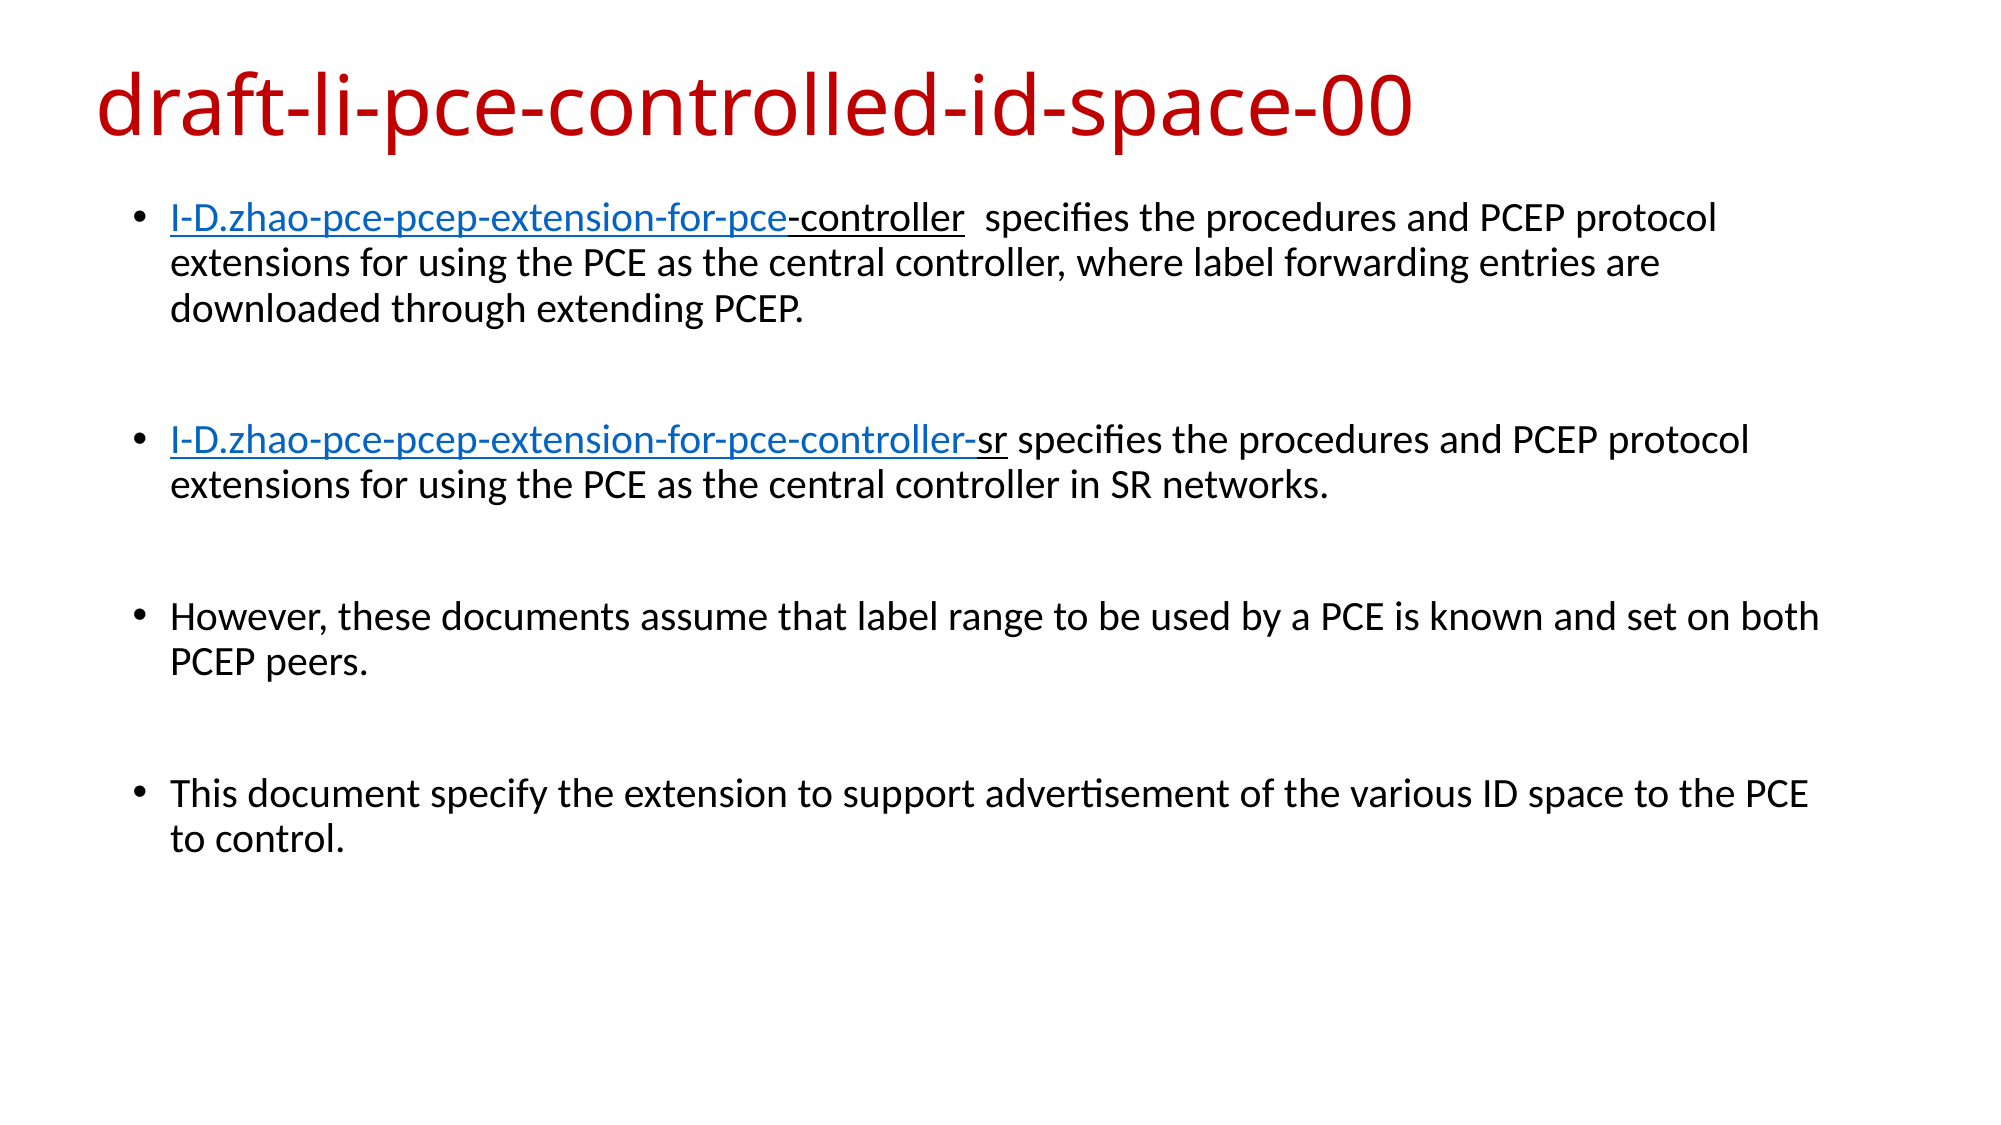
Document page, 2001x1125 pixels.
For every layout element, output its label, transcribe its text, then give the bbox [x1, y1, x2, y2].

list I-D.zhao-pce-pcep-extension-for-pce-controller specifies the procedures and PCEP protocol extensions for using the PCE as the central controller, where label forwarding entries are downloaded through extending PCEP. I-D.zhao-pce-pcep-extension-for-pce-controller-sr specifies the procedures and PCEP protocol extensions for using the PCE as the central controller in SR networks. However, these documents assume that label range to be used by a PCE is known and set on both PCEP peers. This document specify the extension to support advertisement of the various ID space to the PCE to control. [117, 188, 1860, 903]
title draft-li-pce-controlled-id-space-00 [80, 0, 1806, 218]
